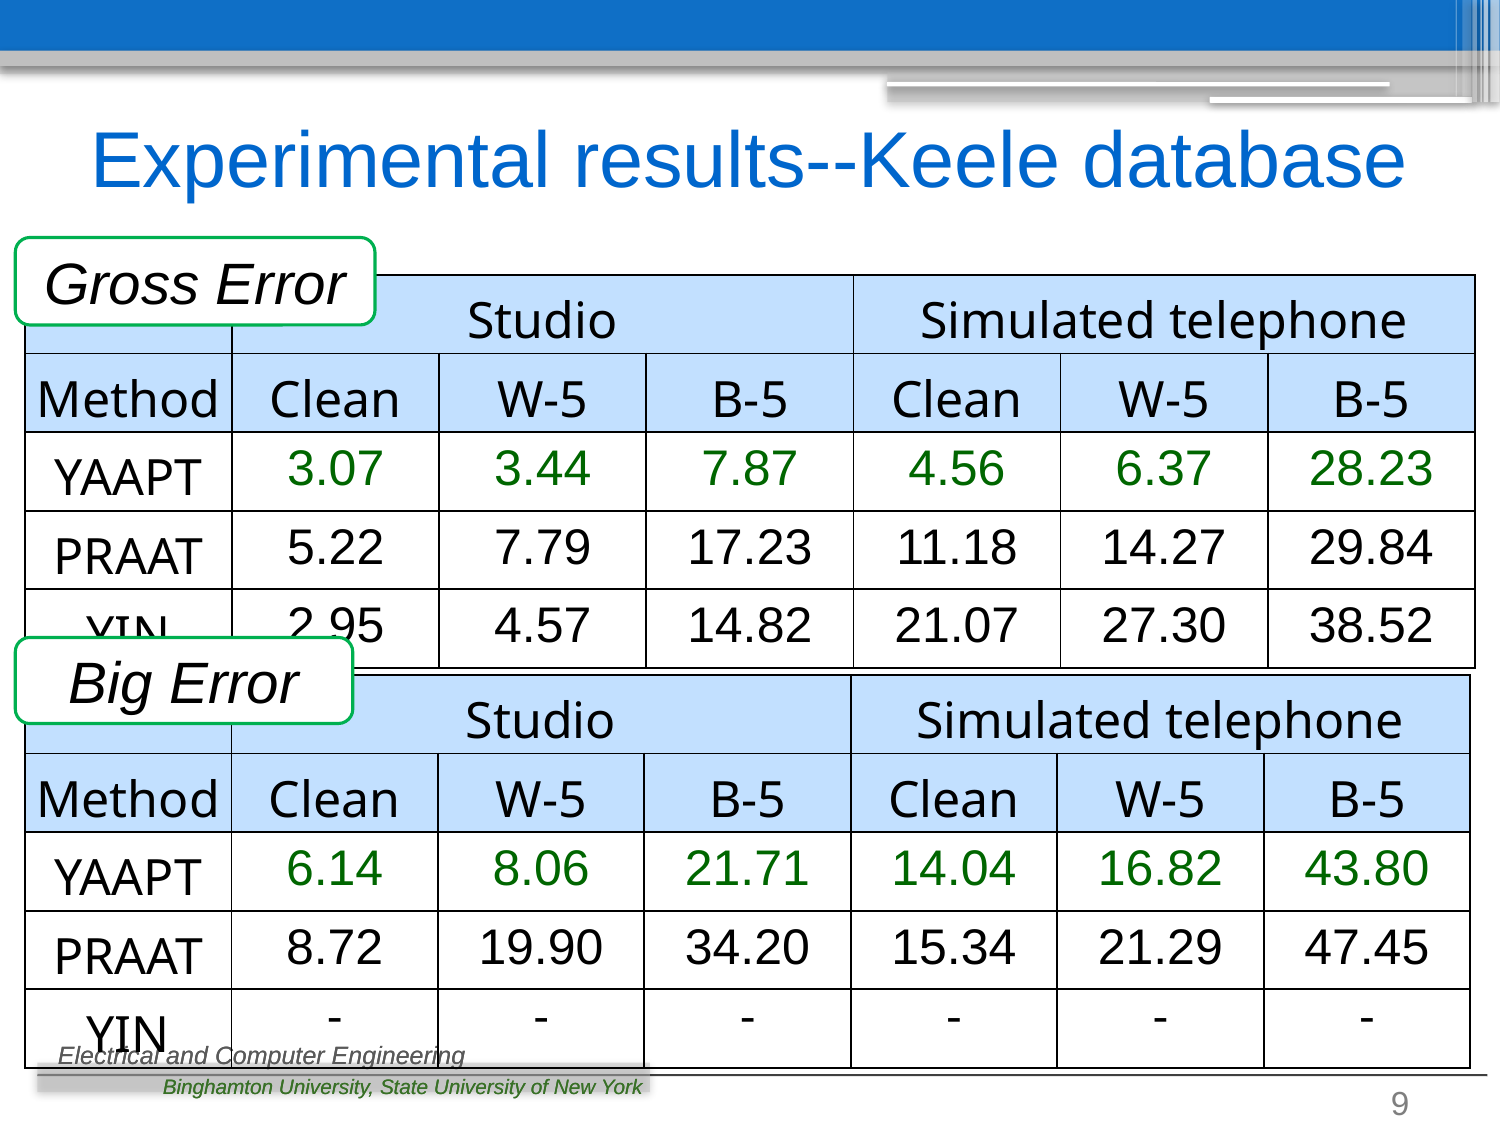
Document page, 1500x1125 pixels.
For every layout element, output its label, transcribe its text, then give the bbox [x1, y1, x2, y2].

table_cell Clean [232, 754, 437, 831]
text_box Gross Error [13, 235, 377, 327]
table_cell 7.87 [647, 433, 853, 510]
table_cell W-5 [1061, 354, 1267, 431]
table_cell 17.23 [647, 512, 853, 588]
table_header [26, 725, 231, 753]
table_cell - [852, 990, 1056, 1067]
table_cell 47.45 [1265, 912, 1469, 988]
table_cell 21.71 [645, 833, 850, 910]
table_cell 3.07 [233, 433, 438, 510]
table_cell 43.80 [1265, 833, 1469, 910]
table_cell Method [26, 354, 231, 431]
table_cell YIN [26, 990, 231, 1067]
table_cell 21.29 [1058, 912, 1263, 988]
table_cell 16.82 [1058, 833, 1263, 910]
table_cell B-5 [647, 354, 853, 431]
table_cell 21.07 [854, 590, 1060, 667]
table_cell YAAPT [26, 833, 231, 910]
table_cell YAAPT [26, 433, 231, 510]
table_header Simulated telephone [854, 276, 1474, 353]
table_cell B-5 [1265, 754, 1469, 831]
table_cell 29.84 [1269, 512, 1474, 588]
table_cell 3.44 [440, 433, 645, 510]
table_cell 5.22 [233, 512, 438, 588]
table_cell Clean [852, 754, 1056, 831]
table_cell PRAAT [26, 912, 231, 988]
table_cell W-5 [440, 354, 645, 431]
text_box Big Error [13, 635, 355, 726]
table_cell - [1265, 990, 1469, 1067]
table_cell Clean [854, 354, 1060, 431]
table_cell 14.82 [647, 590, 853, 667]
table_cell - [439, 990, 643, 1067]
table_cell 15.34 [852, 912, 1056, 988]
table_cell 8.72 [232, 912, 437, 988]
table_cell Method [26, 754, 231, 831]
table_cell - [645, 990, 850, 1067]
table_cell 6.14 [232, 833, 437, 910]
table_cell - [1058, 990, 1263, 1067]
table_header [26, 327, 231, 353]
table_cell 14.04 [852, 833, 1056, 910]
table_cell 4.57 [440, 590, 645, 667]
table_cell 27.30 [1061, 590, 1267, 667]
table_cell W-5 [439, 754, 643, 831]
table_cell 28.23 [1269, 433, 1474, 510]
table_header Studio [233, 276, 853, 353]
table_cell 11.18 [854, 512, 1060, 588]
table_cell - [232, 990, 437, 1067]
table_cell Clean [233, 354, 438, 431]
table_cell 8.06 [439, 833, 643, 910]
table_cell 4.56 [854, 433, 1060, 510]
table_header Simulated telephone [852, 676, 1469, 753]
table_cell 2.95 [233, 590, 438, 667]
table_cell B-5 [645, 754, 850, 831]
table_cell 7.79 [440, 512, 645, 588]
table_cell 34.20 [645, 912, 850, 988]
table_cell 6.37 [1061, 433, 1267, 510]
table_cell 38.52 [1269, 590, 1474, 667]
table_cell B-5 [1269, 354, 1474, 431]
table_header Studio [232, 676, 850, 753]
title Experimental results--Keele database [74, 99, 1426, 213]
table_cell PRAAT [26, 512, 231, 588]
table_cell W-5 [1058, 754, 1263, 831]
table_cell 19.90 [439, 912, 643, 988]
table_cell 14.27 [1061, 512, 1267, 588]
table_cell YIN [26, 590, 231, 636]
